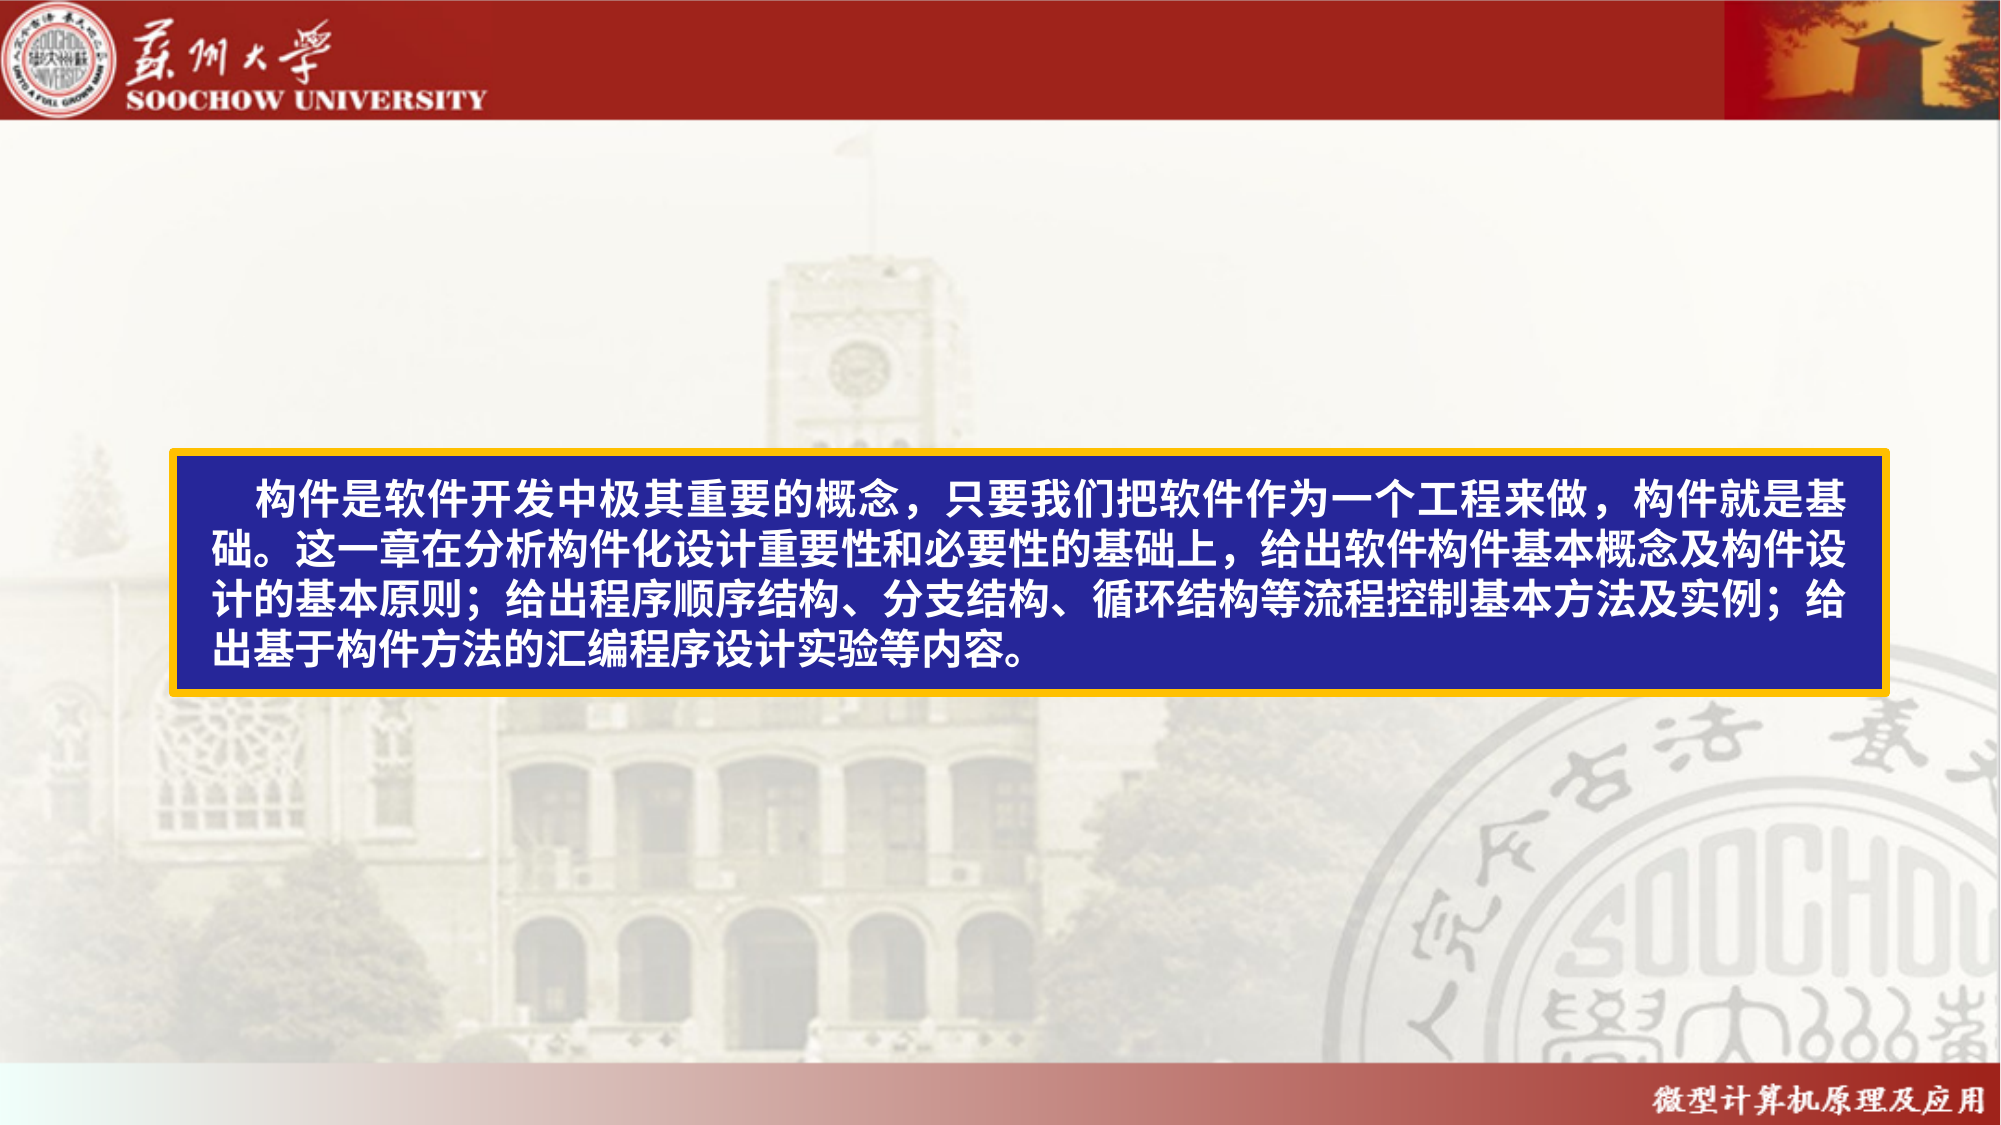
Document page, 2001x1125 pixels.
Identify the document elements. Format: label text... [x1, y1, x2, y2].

picture [0, 0, 2001, 1125]
text_box 构件是软件开发中极其重要的概念，只要我们把软件作为一个工程来做，构件就是基础。这一章在分析构件化设计重要性和必要性的基础上，给出软件构件基本概念及构件设计的基本原则；给出程序顺序结构、分支结构、循环结构等流程控制基本方法及实例；给出基于构件方法的汇编程序设计实验等内容。 [173, 452, 1886, 694]
